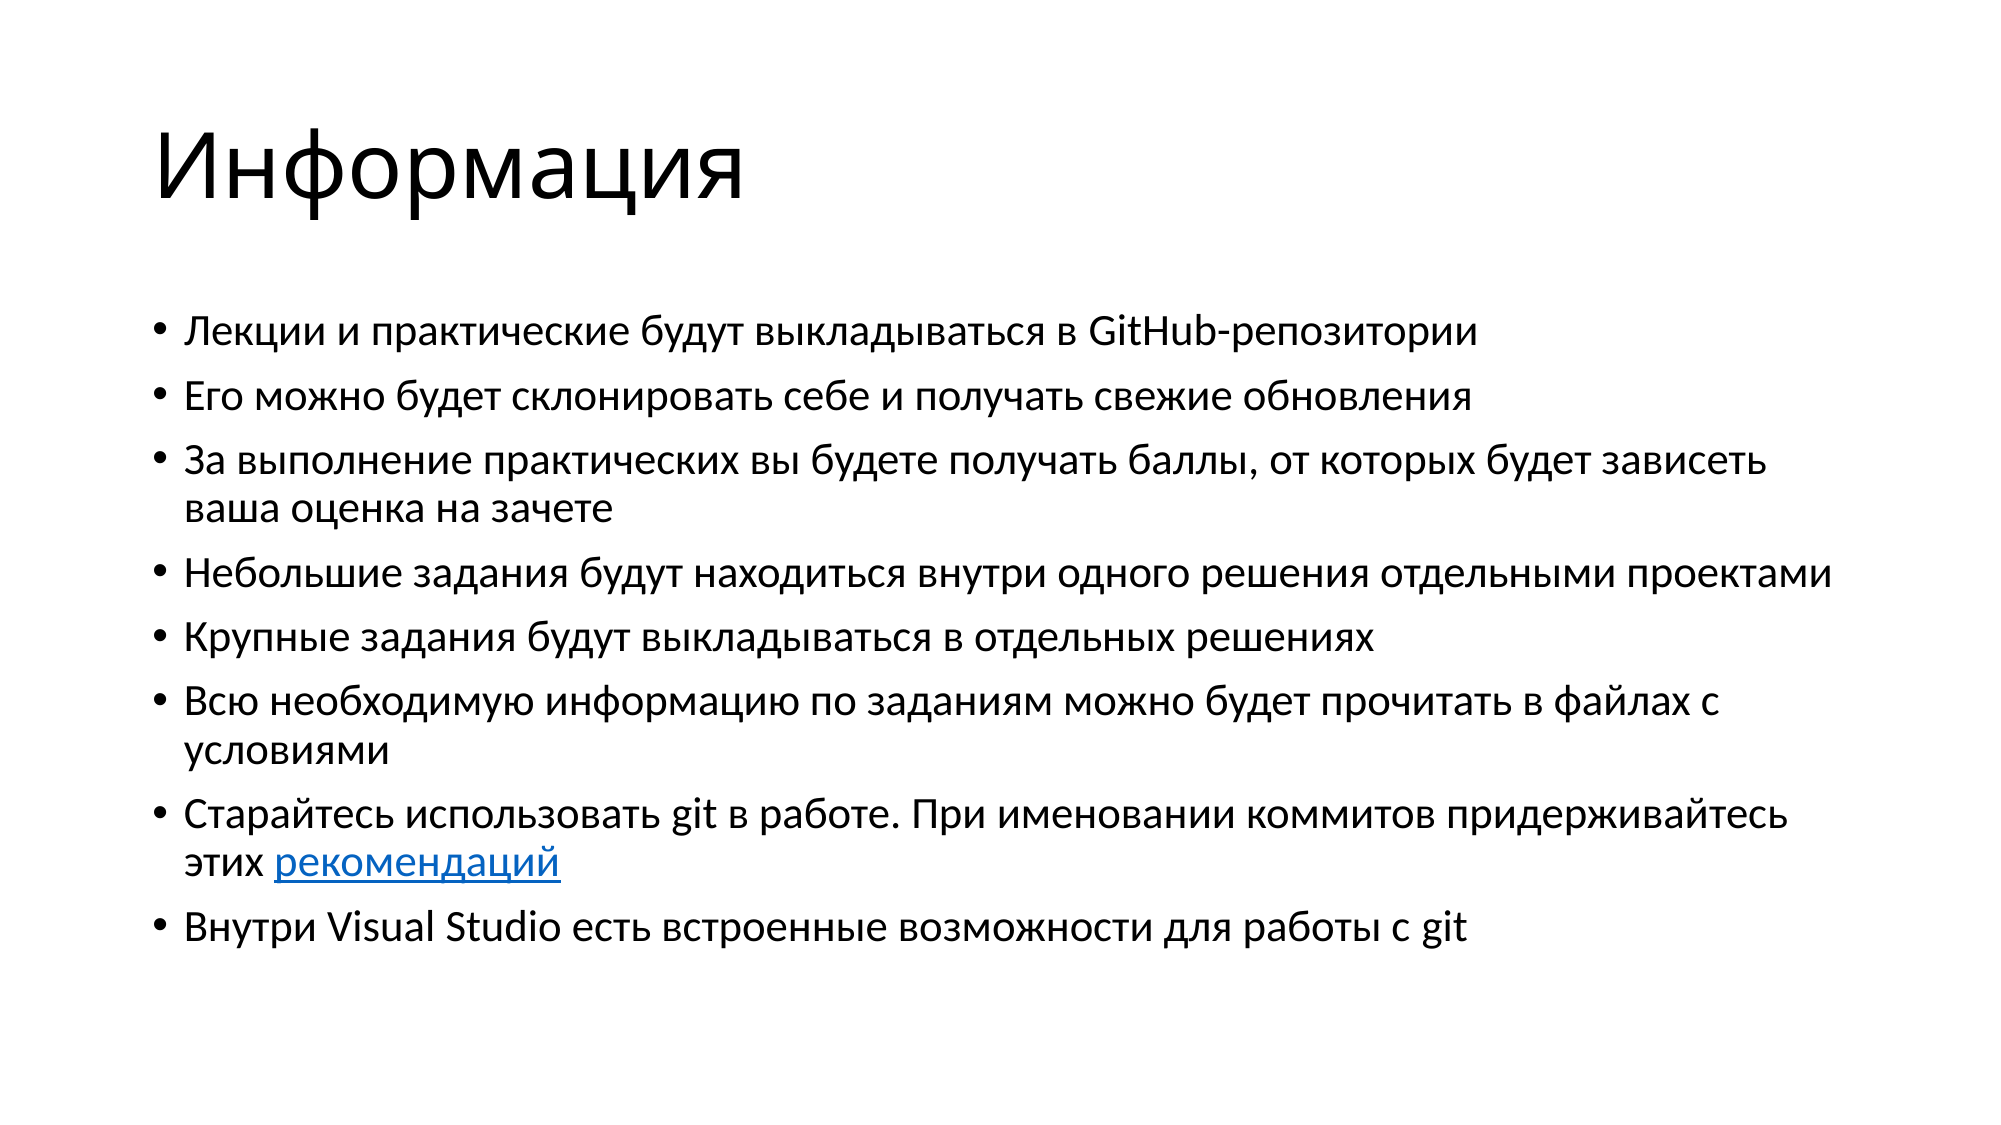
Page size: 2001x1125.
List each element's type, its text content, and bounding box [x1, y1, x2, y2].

title Информация [137, 59, 1863, 278]
list Лекции и практические будут выкладываться в GitHub-репозитории Его можно будет склонировать себе и получать свежие обновления За выполнение практических вы будете получать баллы, от которых будет зависеть ваша оценка на зачете Небольшие задания будут находиться внутри одного решения отдельными проектами Крупные задания будут выкладываться в отдельных решениях Всю необходимую информацию по заданиям можно будет прочитать в файлах с условиями Старайтесь использовать git в работе. При именовании коммитов придерживайтесь этих рекомендаций Внутри Visual Studio есть встроенные возможности для работы с git [137, 299, 1863, 1014]
